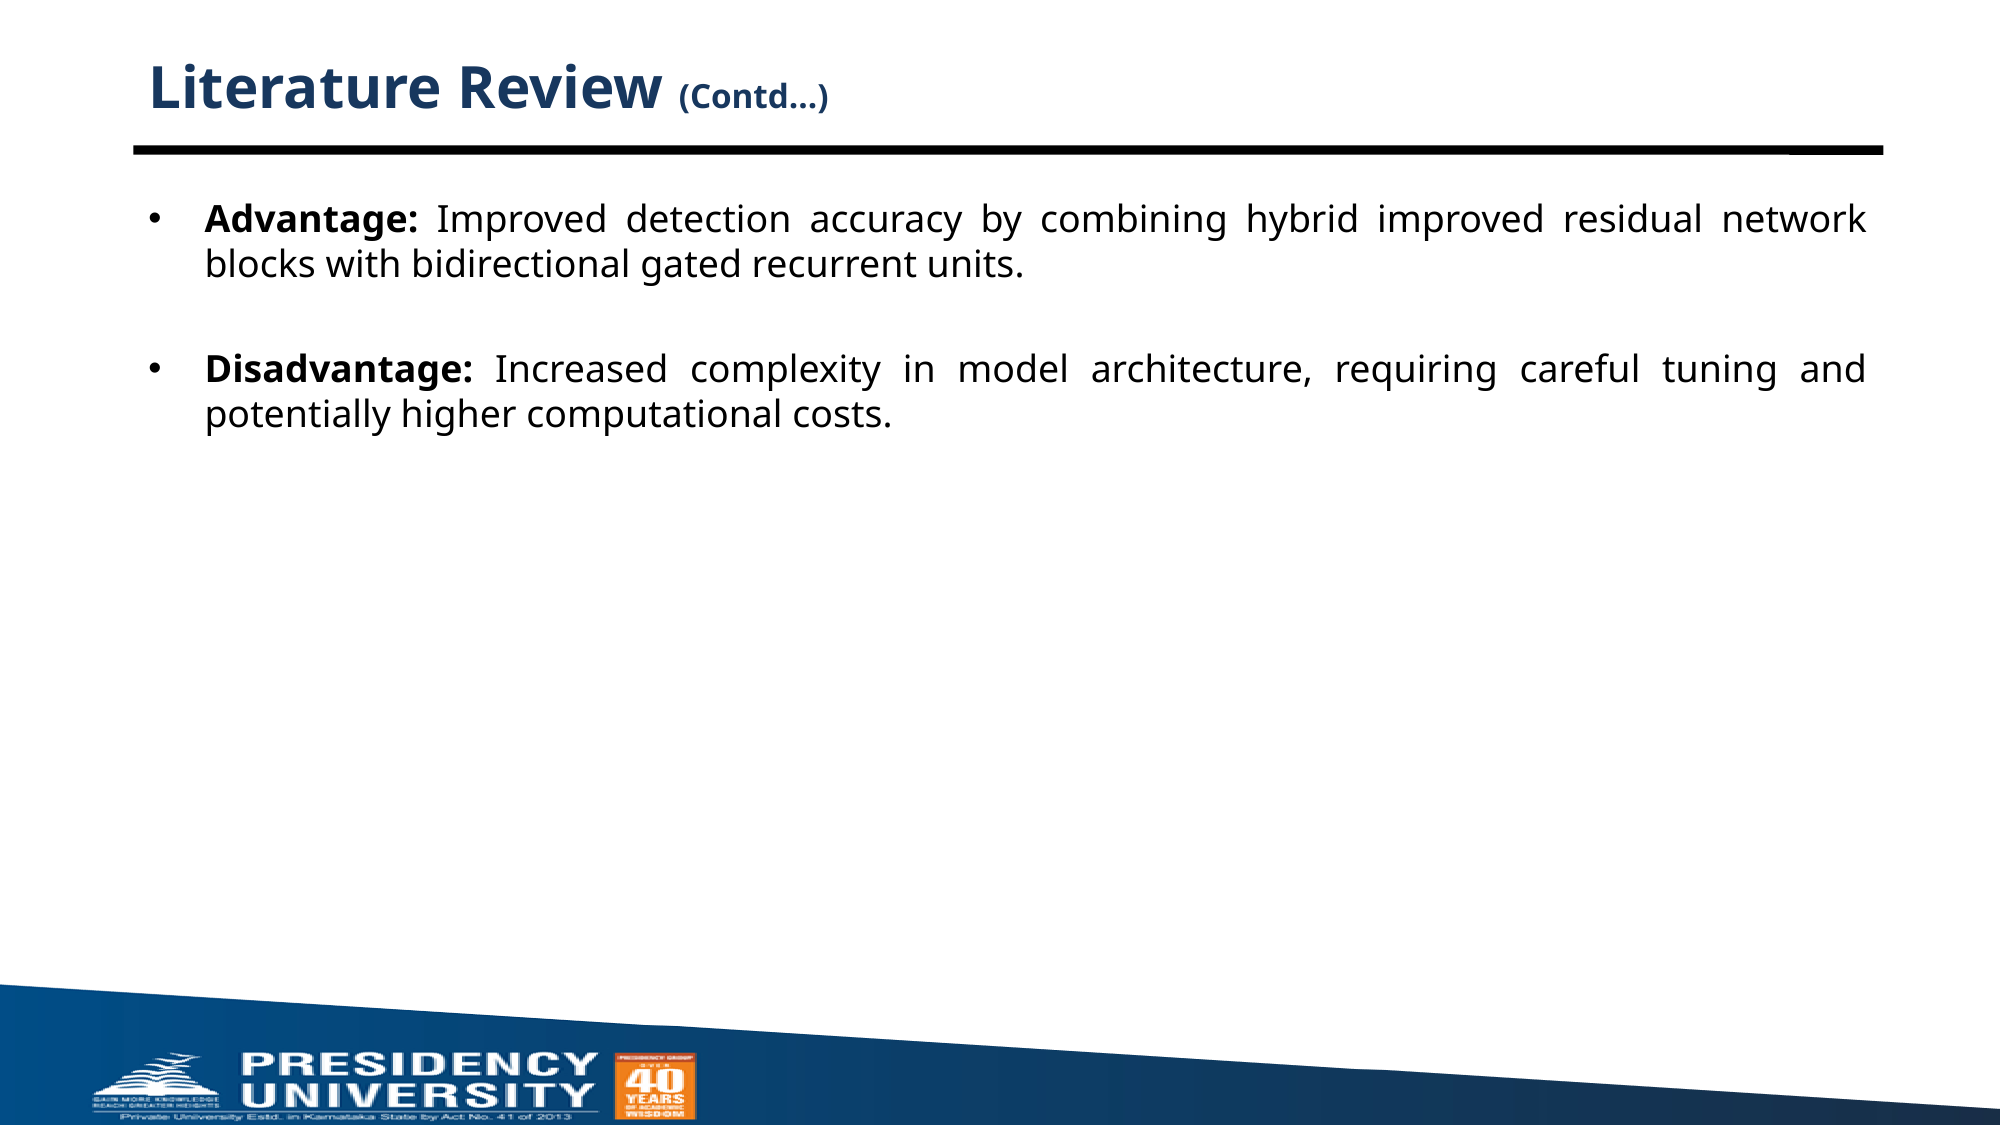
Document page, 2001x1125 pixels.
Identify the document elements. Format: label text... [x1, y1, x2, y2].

picture [0, 982, 2000, 1125]
title Literature Review (Contd…) [133, 45, 1884, 125]
list Advantage: Improved detection accuracy by combining hybrid improved residual network blocks with bidirectional gated recurrent units. Disadvantage: Increased complexity in model architecture, requiring careful tuning and potentially higher computational costs. [133, 187, 1884, 1000]
